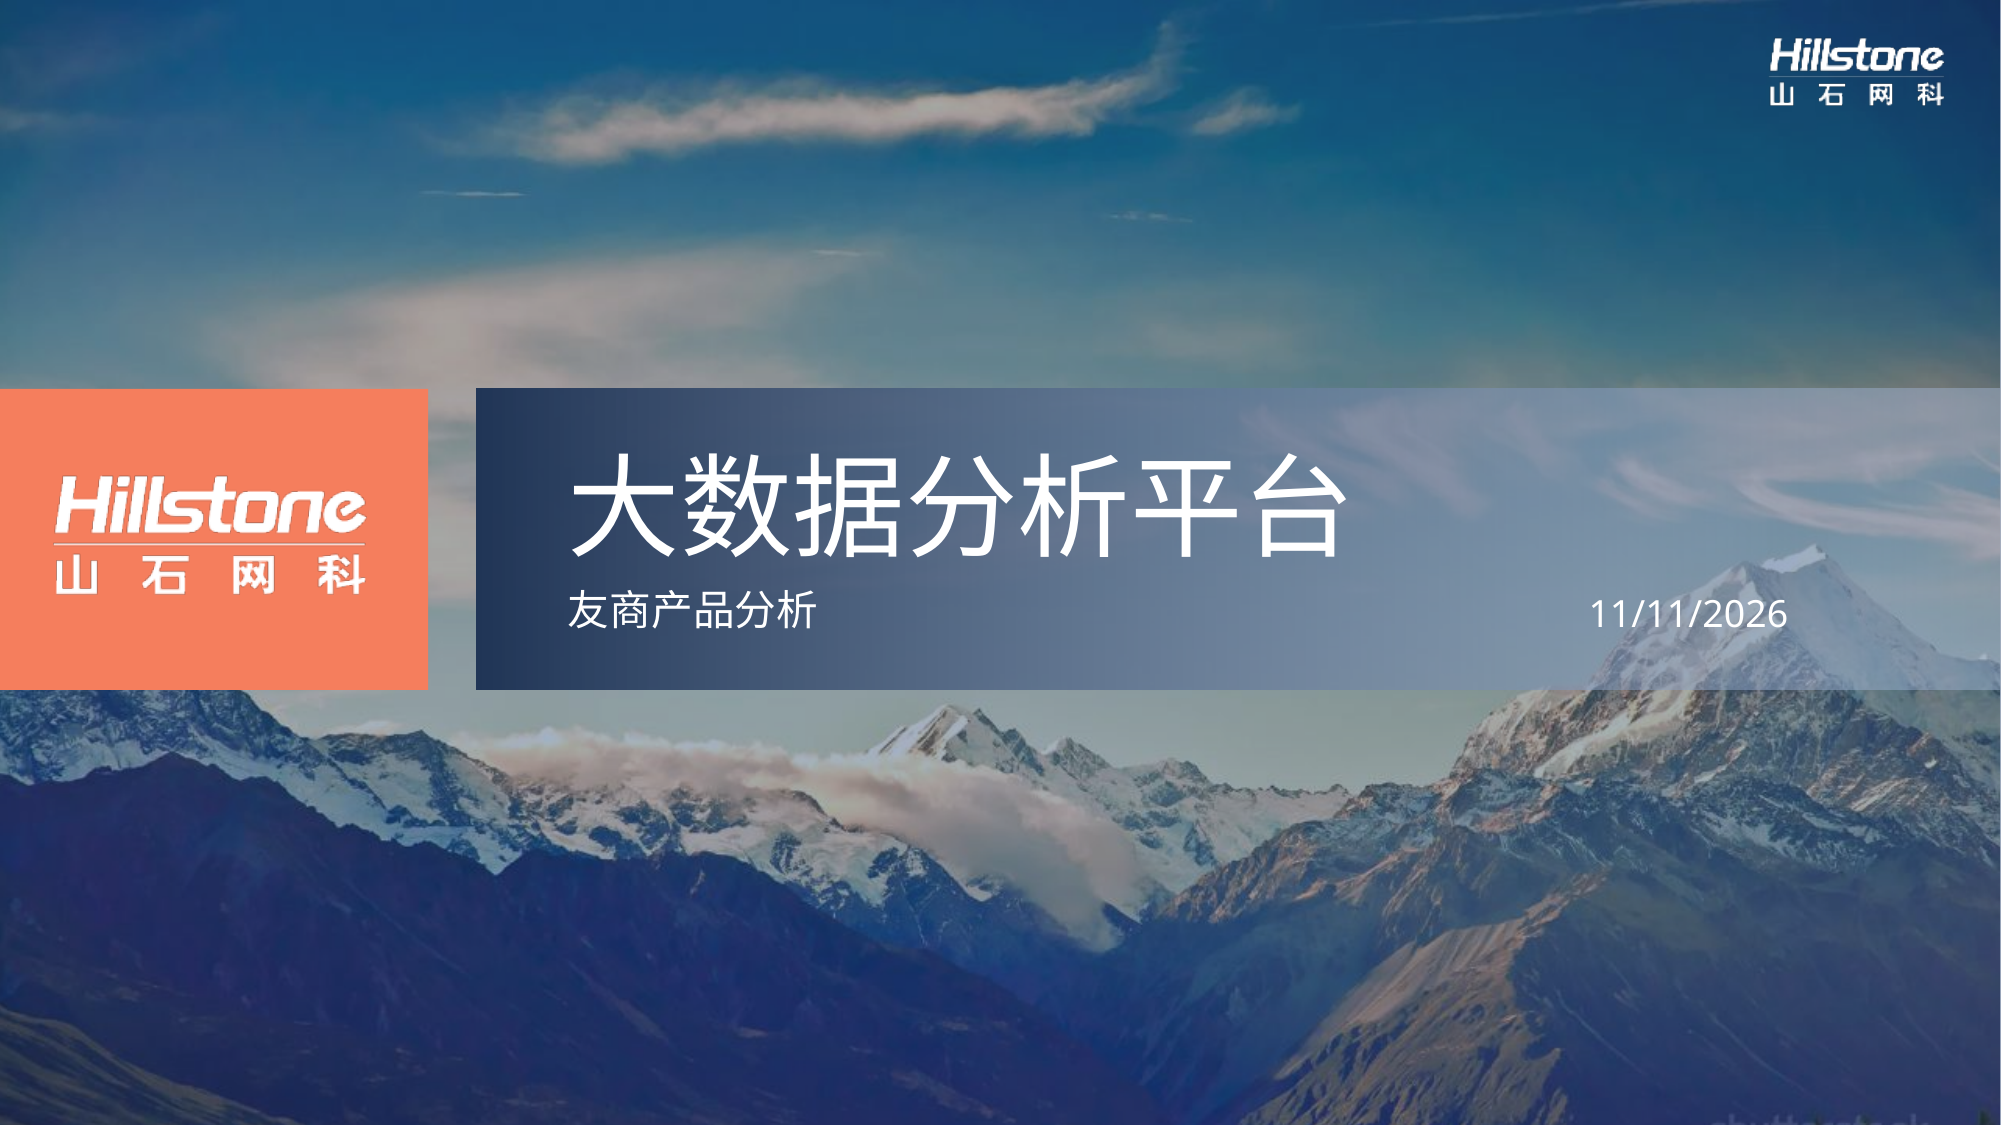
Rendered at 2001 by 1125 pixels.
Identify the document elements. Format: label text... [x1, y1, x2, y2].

list 大数据分析平台 [552, 444, 1534, 583]
picture [0, 406, 428, 673]
list 友商产品分析 [552, 582, 1281, 643]
picture [1728, 0, 1979, 150]
text_box 2018/2/6 [1573, 582, 1847, 648]
